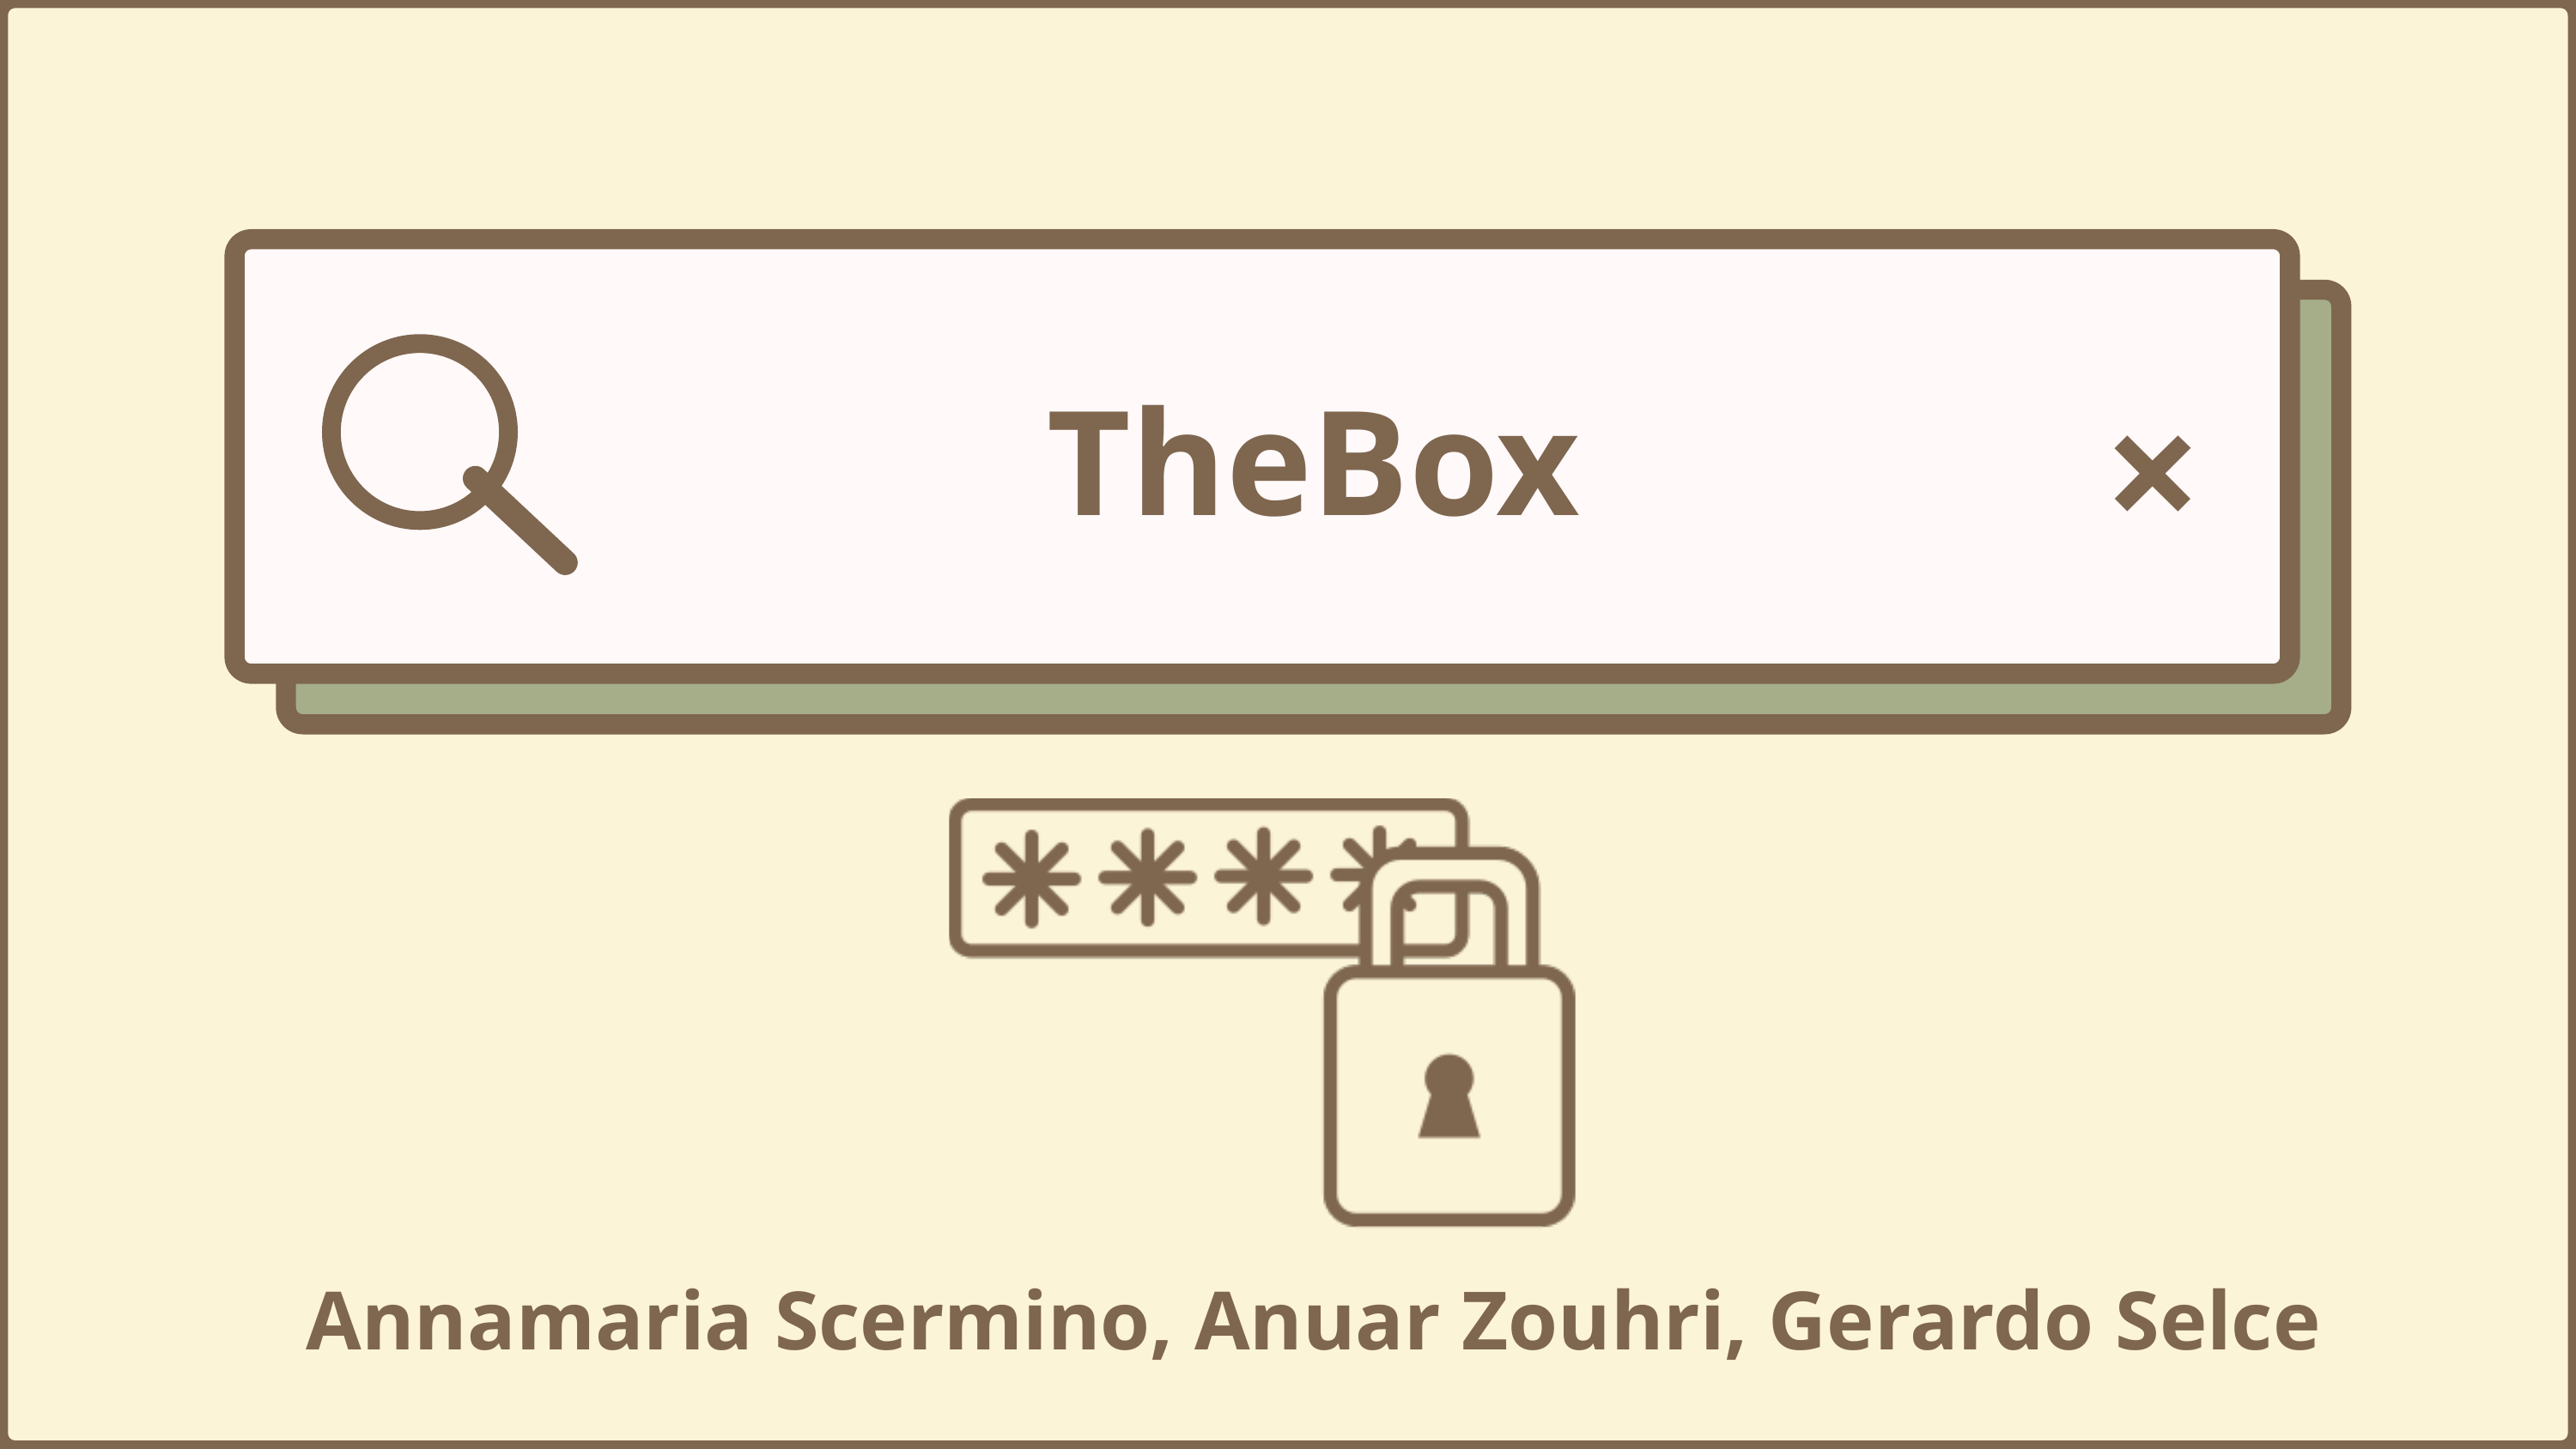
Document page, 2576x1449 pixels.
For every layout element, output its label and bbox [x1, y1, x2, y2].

text_box [285, 289, 2342, 724]
text_box [331, 343, 572, 570]
text_box [0, 0, 2576, 1449]
text_box [234, 239, 2291, 675]
